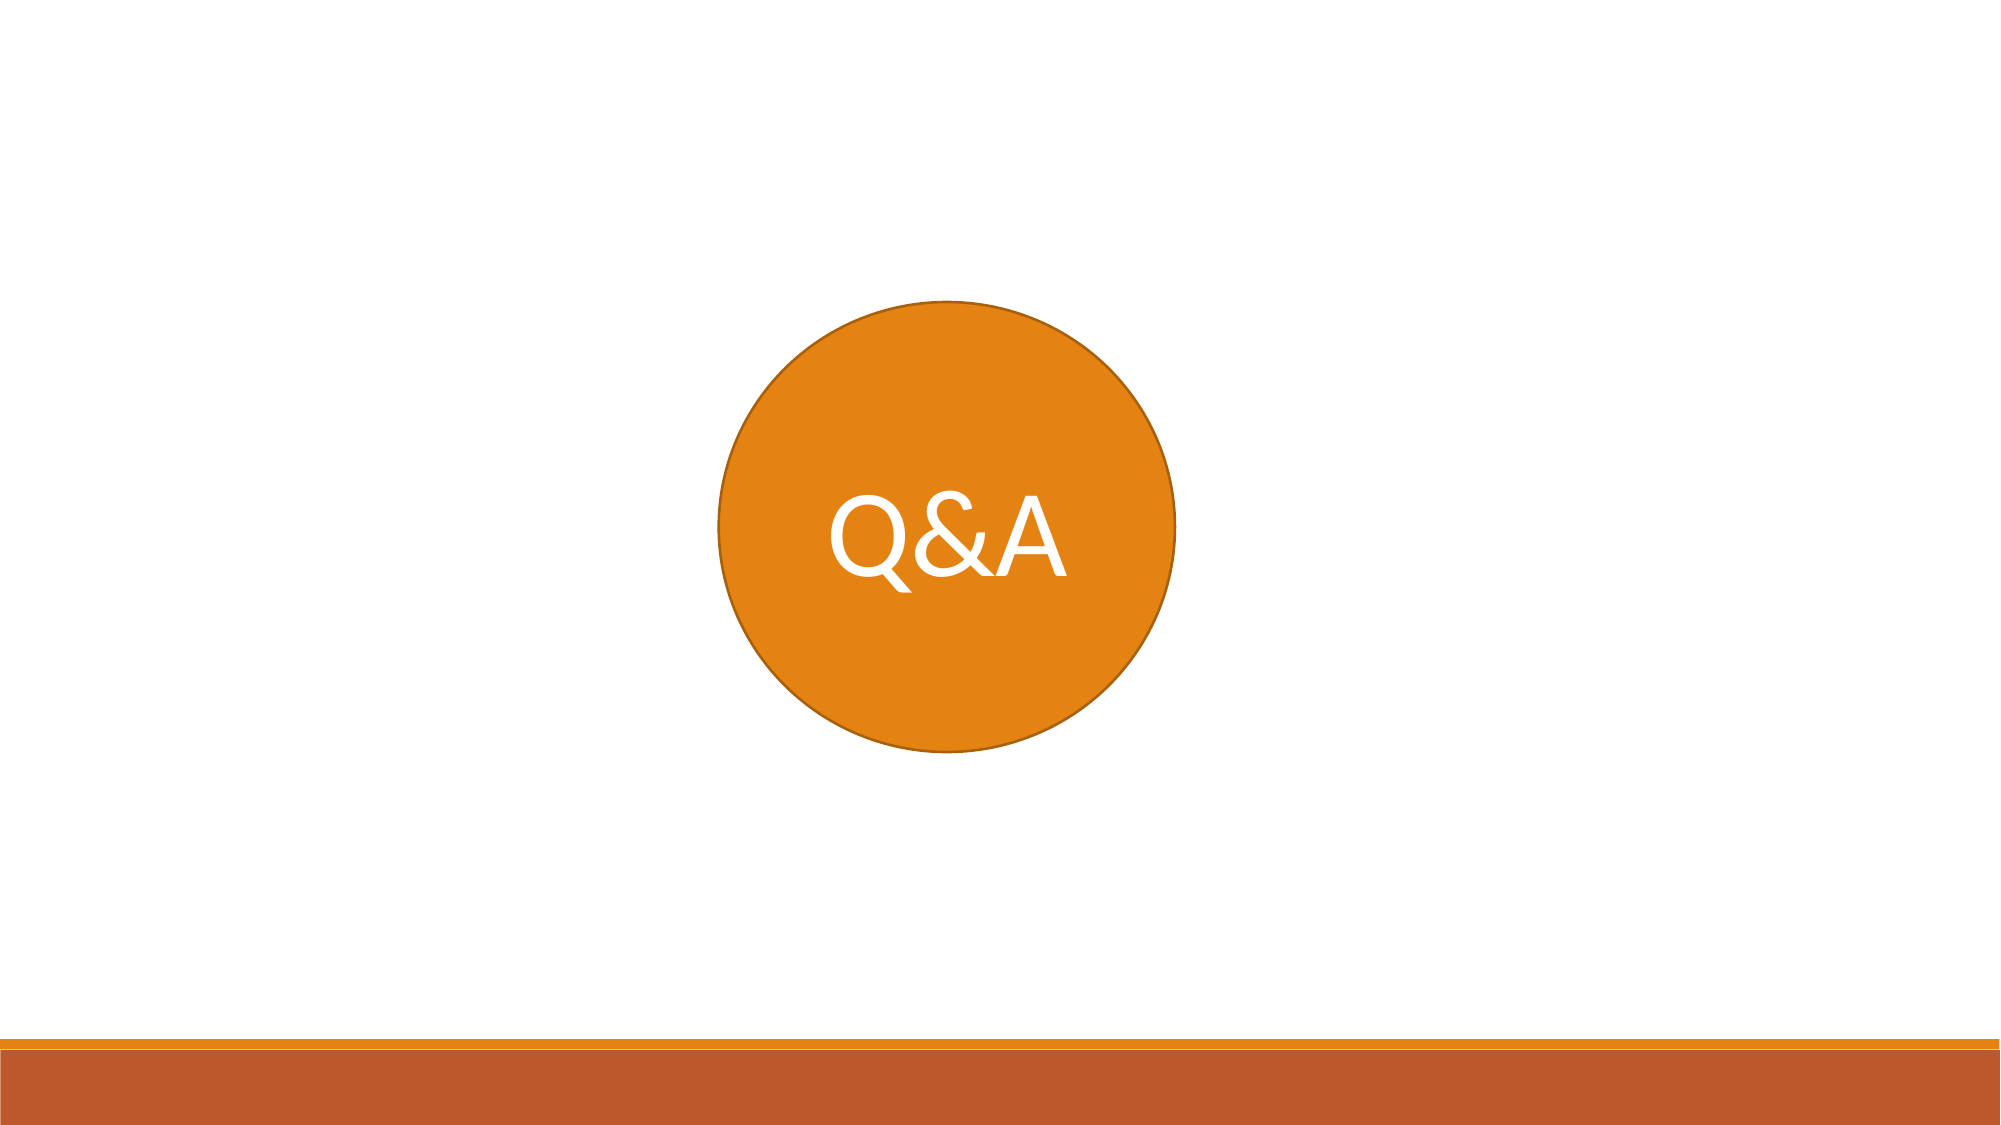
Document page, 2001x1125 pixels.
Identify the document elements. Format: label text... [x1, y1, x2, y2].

text_box Q&A [799, 443, 1094, 609]
text_box [717, 300, 1177, 754]
